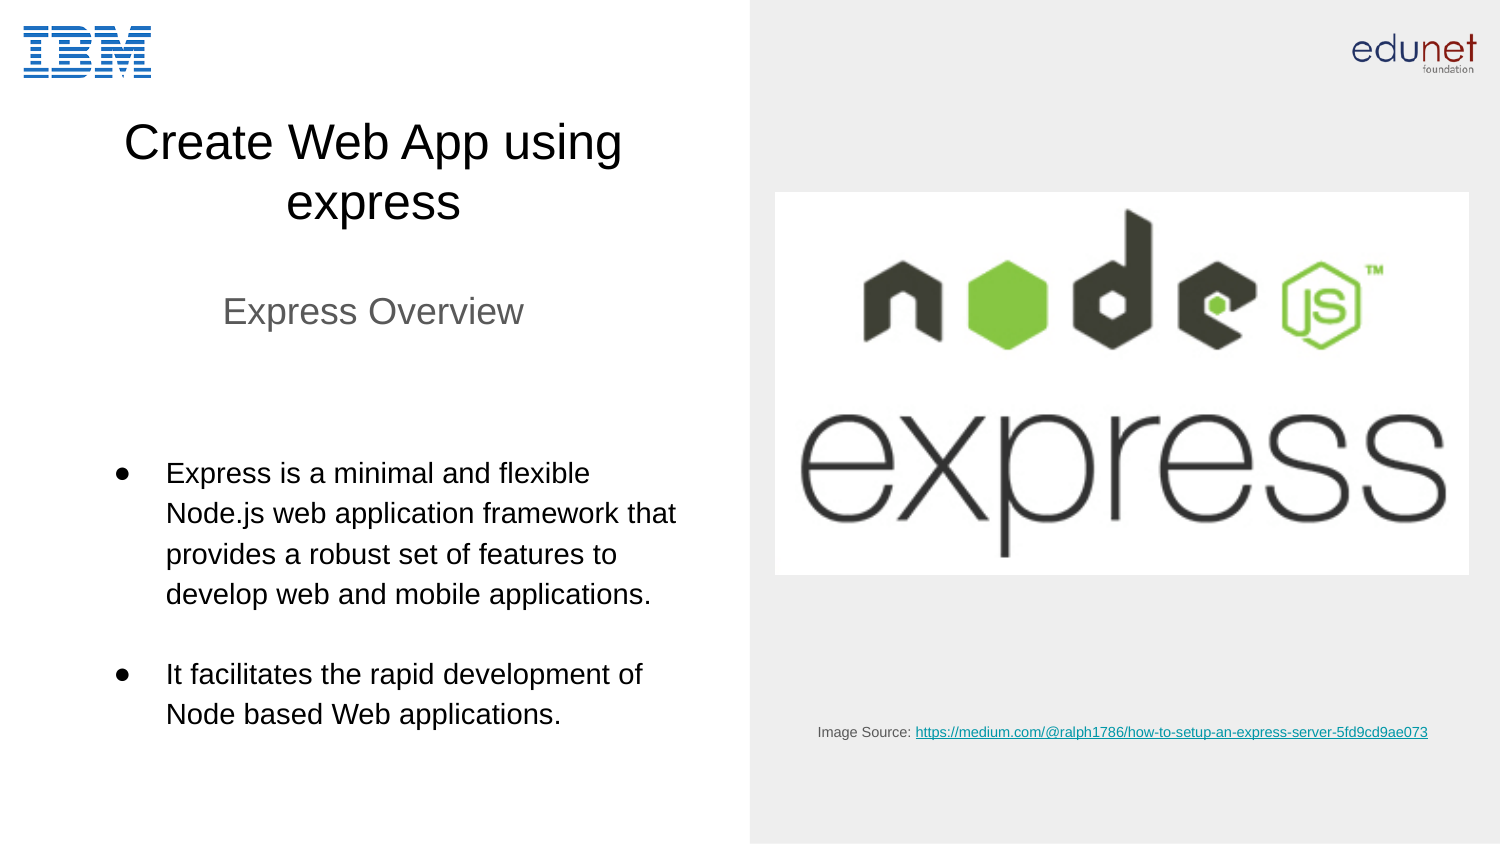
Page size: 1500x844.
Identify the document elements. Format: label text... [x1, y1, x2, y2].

subtitle Express Overview [41, 257, 706, 363]
list Image Source: https://medium.com/@ralph1786/how-to-setup-an-express-server-5fd9cd9ae073 [802, 705, 1469, 756]
list Express is a minimal and flexible Node.js web application framework that provides a robust set of features to develop web and mobile applications. It facilitates the rapid development of Node based Web applications. [75, 397, 706, 783]
picture [23, 26, 151, 78]
title Create Web App using express [41, 117, 706, 223]
picture [1350, 26, 1480, 78]
picture [774, 192, 1470, 575]
